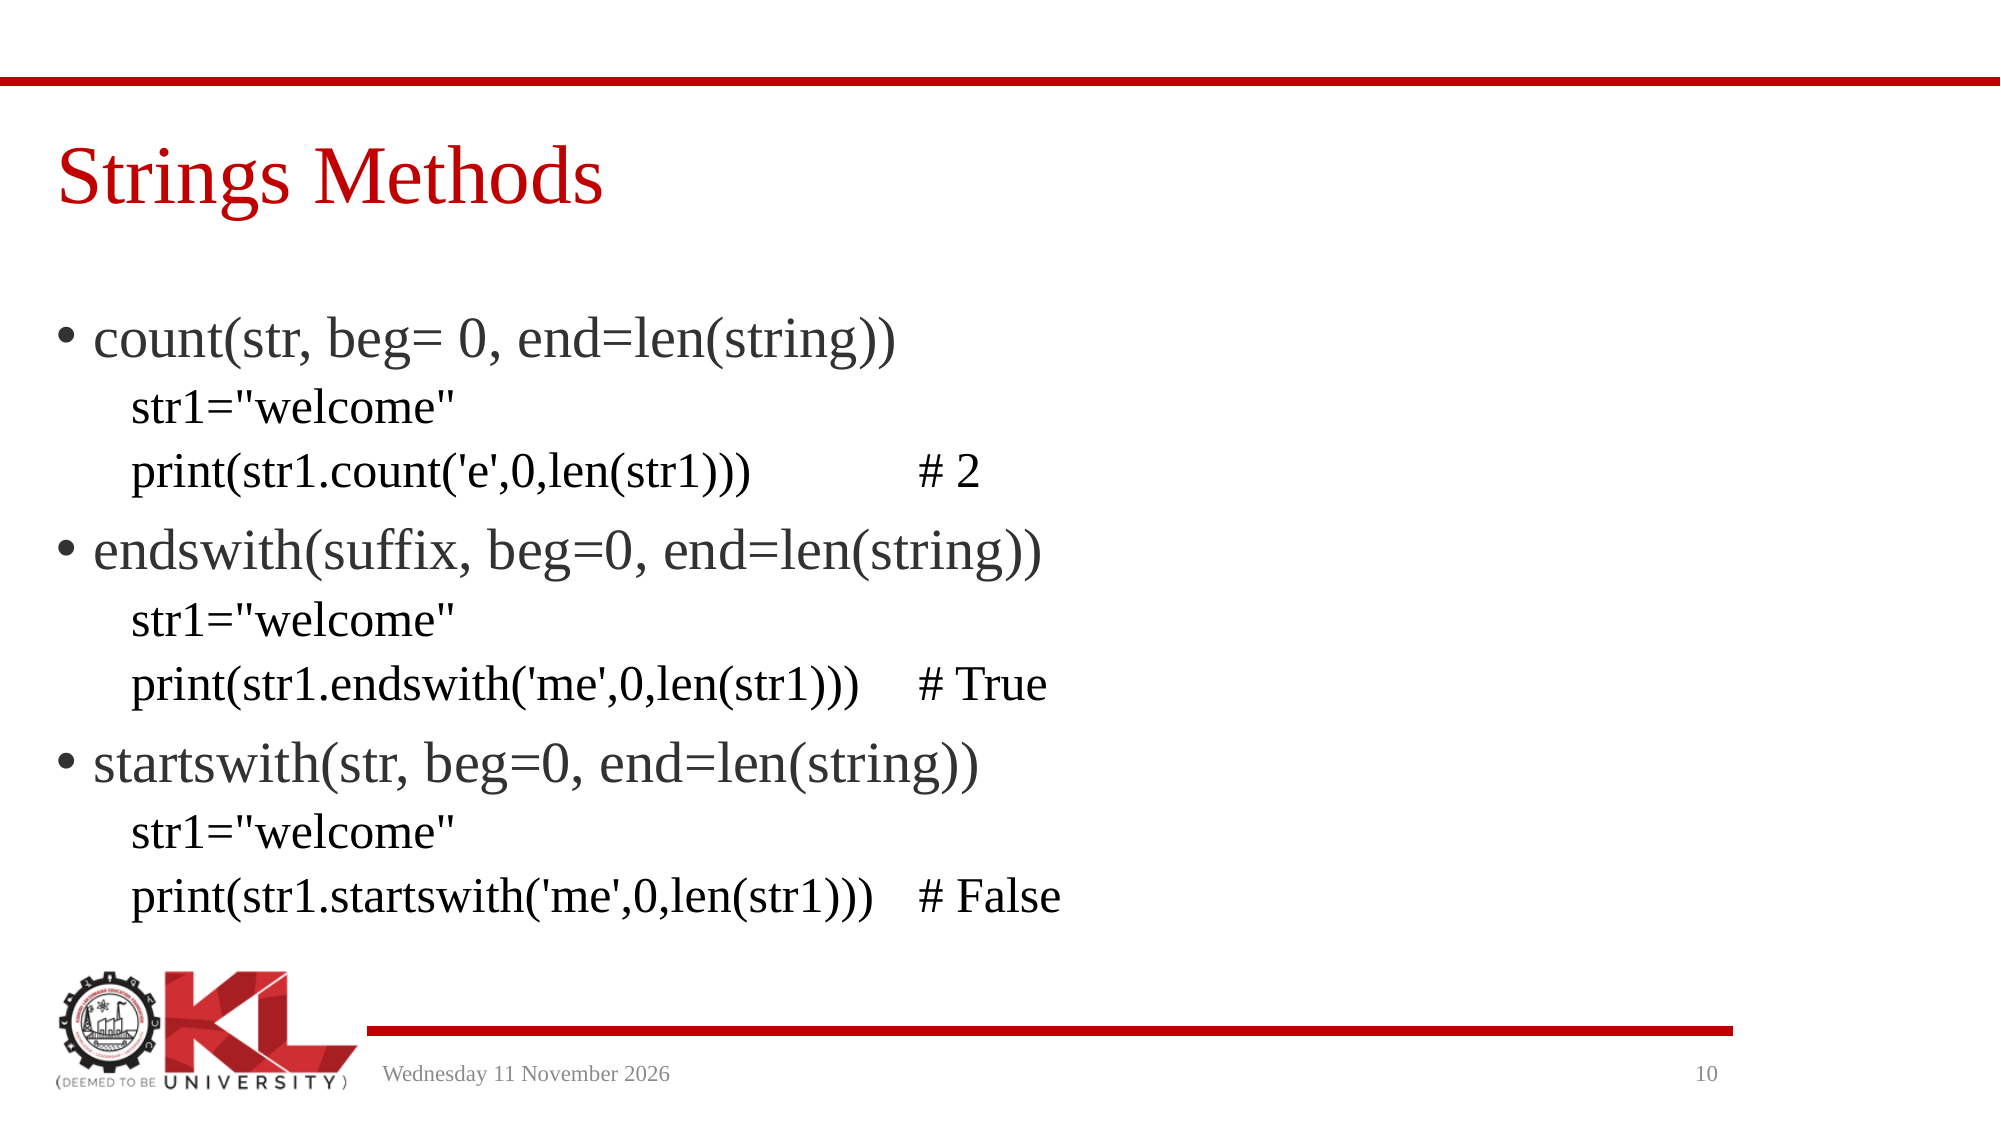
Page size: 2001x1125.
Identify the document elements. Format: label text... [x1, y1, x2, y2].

list count(str, beg= 0, end=len(string)) str1="welcome" print(str1.count('e',0,len(str1))) # 2 endswith(suffix, beg=0, end=len(string)) str1="welcome" print(str1.endswith('me',0,len(str1))) # True startswith(str, beg=0, end=len(string)) str1="welcome" print(str1.startswith('me',0,len(str1))) # False [40, 299, 1963, 933]
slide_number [367, 1042, 706, 1103]
title Strings Methods [40, 81, 1963, 273]
picture [40, 962, 368, 1103]
slide_number 10 [1615, 1042, 1734, 1103]
